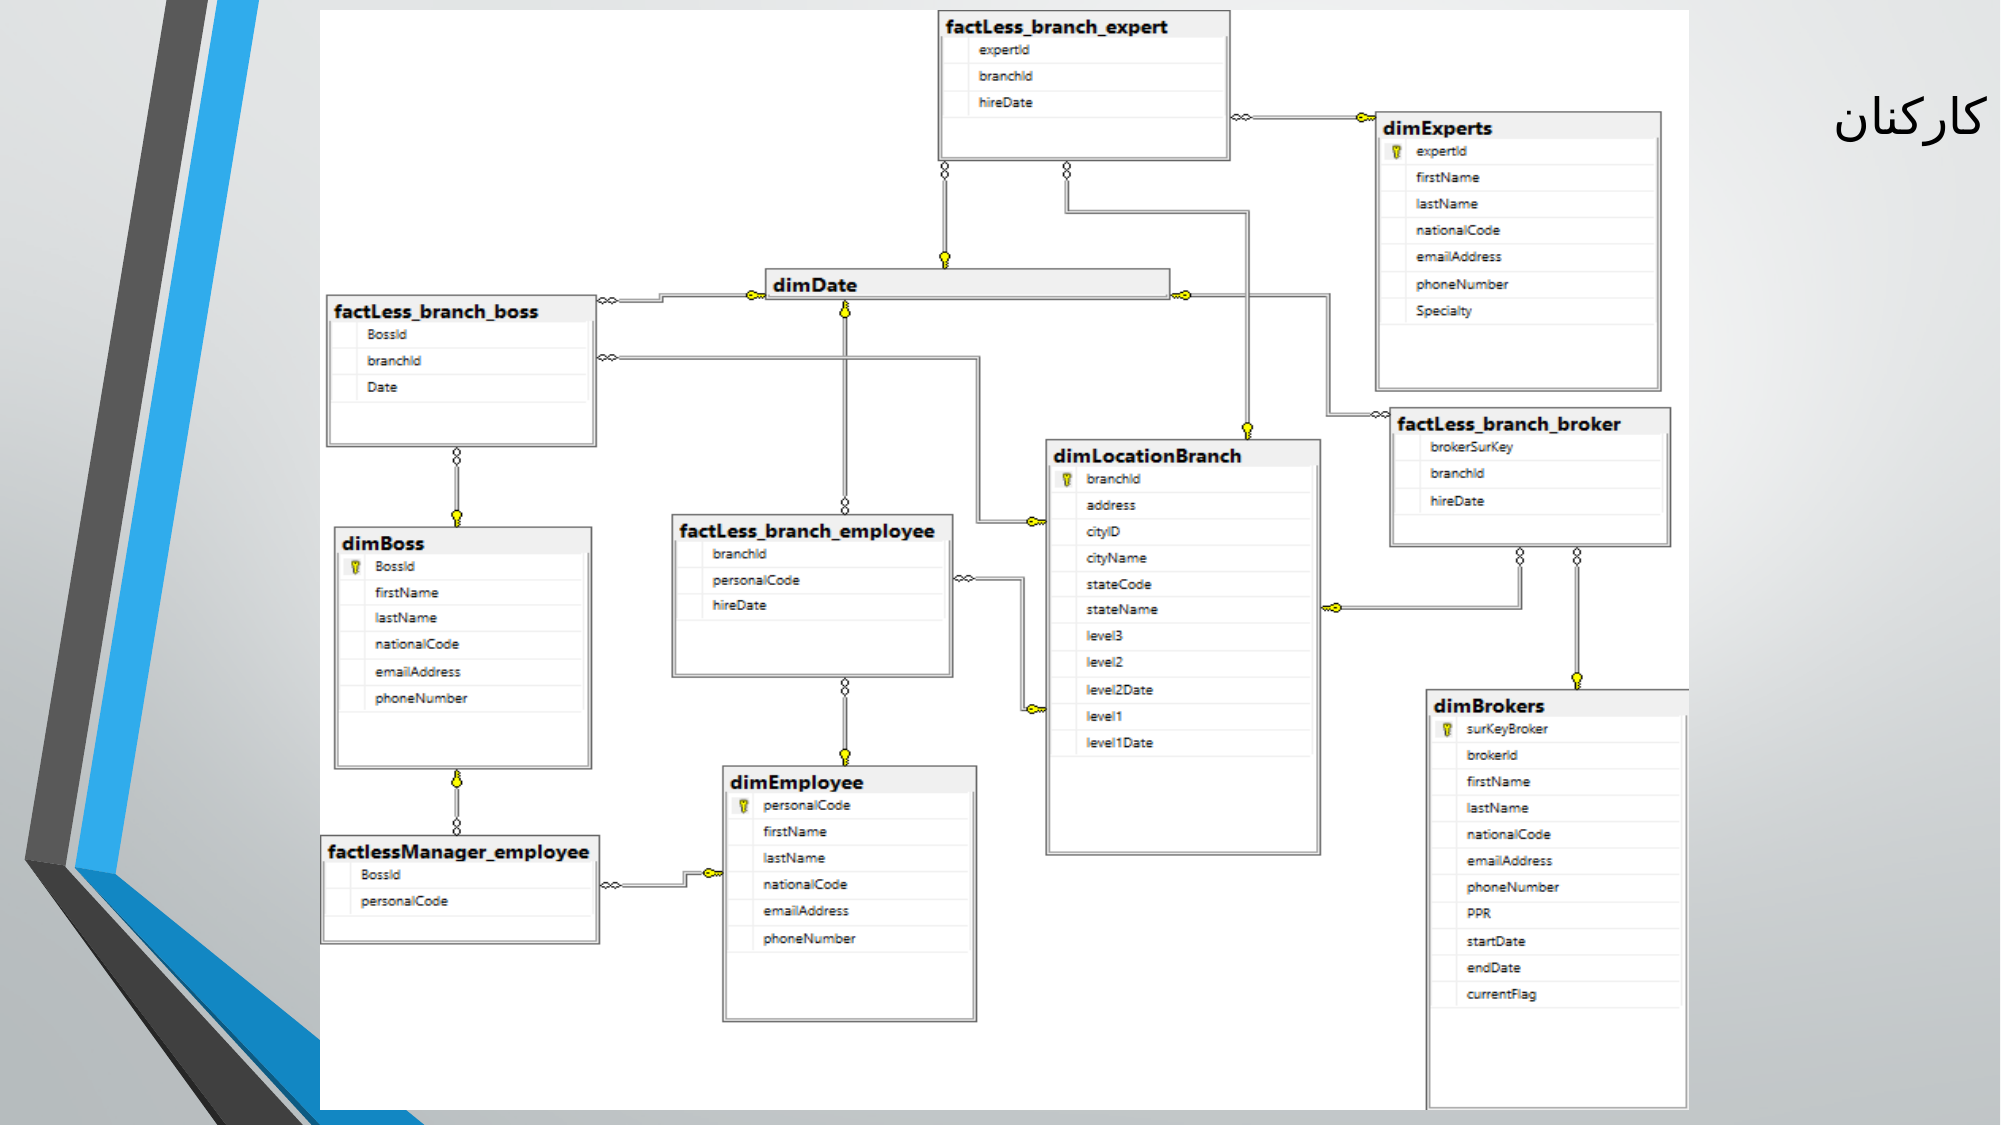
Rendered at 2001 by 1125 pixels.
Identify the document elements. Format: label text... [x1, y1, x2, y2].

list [319, 10, 1689, 1110]
title کارکنان [1689, 71, 2000, 159]
